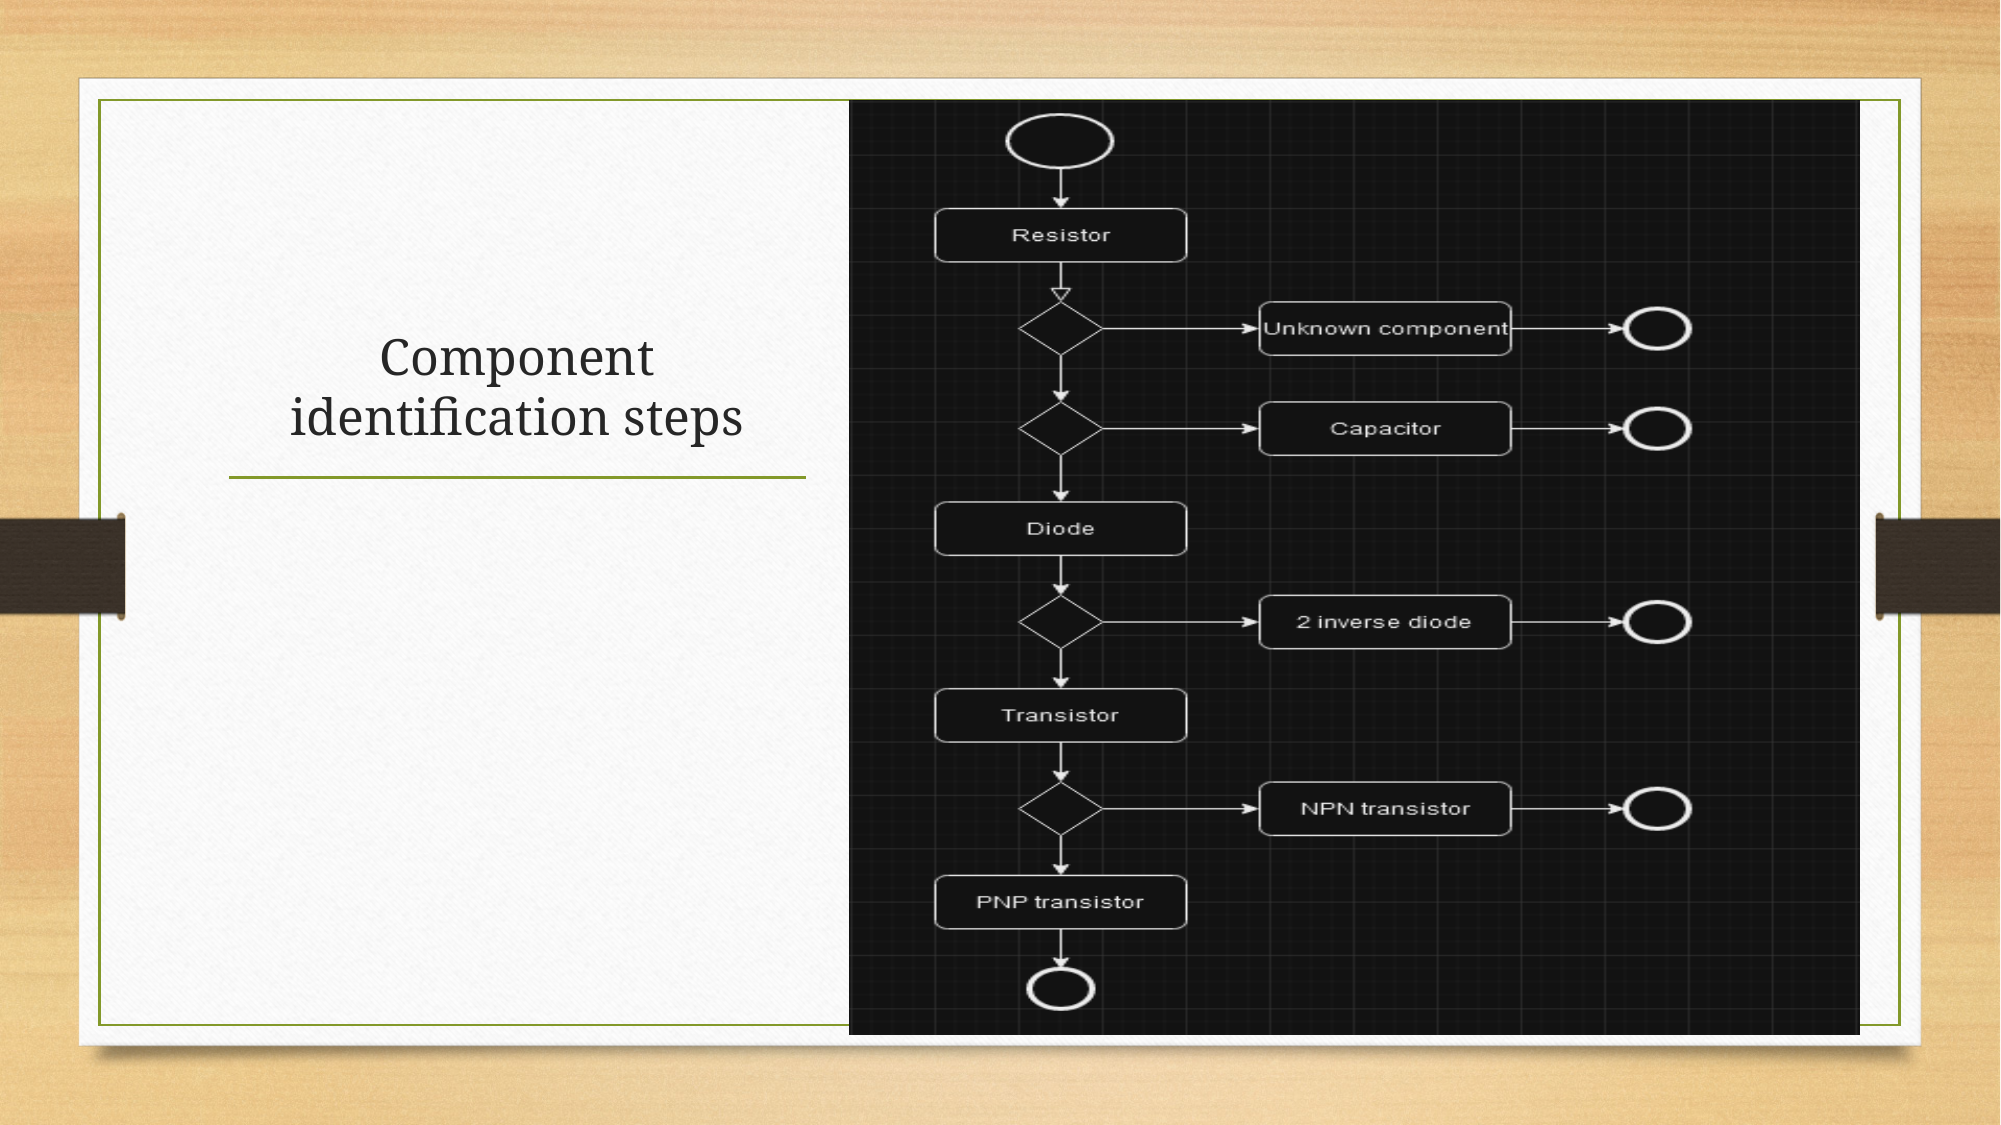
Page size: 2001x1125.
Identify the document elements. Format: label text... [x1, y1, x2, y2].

title Component identification steps [212, 227, 823, 453]
picture [0, 0, 2001, 1125]
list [849, 100, 1861, 1035]
